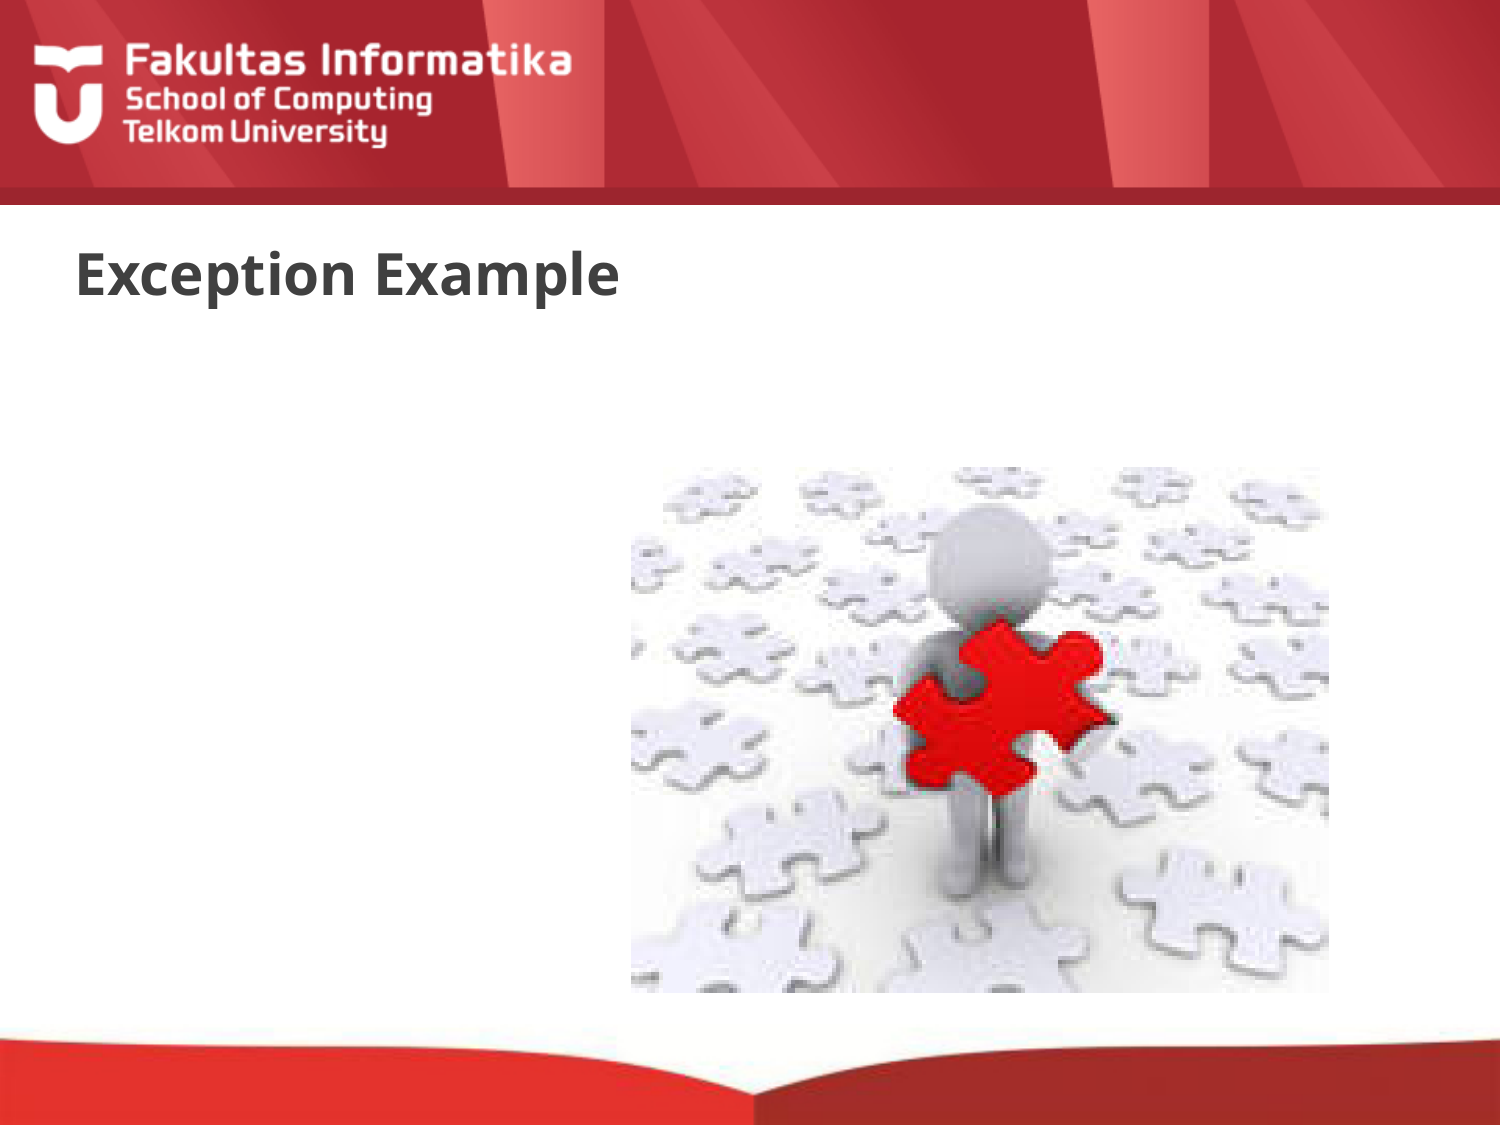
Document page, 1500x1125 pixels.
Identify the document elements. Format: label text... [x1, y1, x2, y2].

title Exception Example [59, 219, 1426, 325]
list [631, 467, 1330, 993]
picture [0, 0, 1500, 205]
picture [0, 1024, 1500, 1125]
